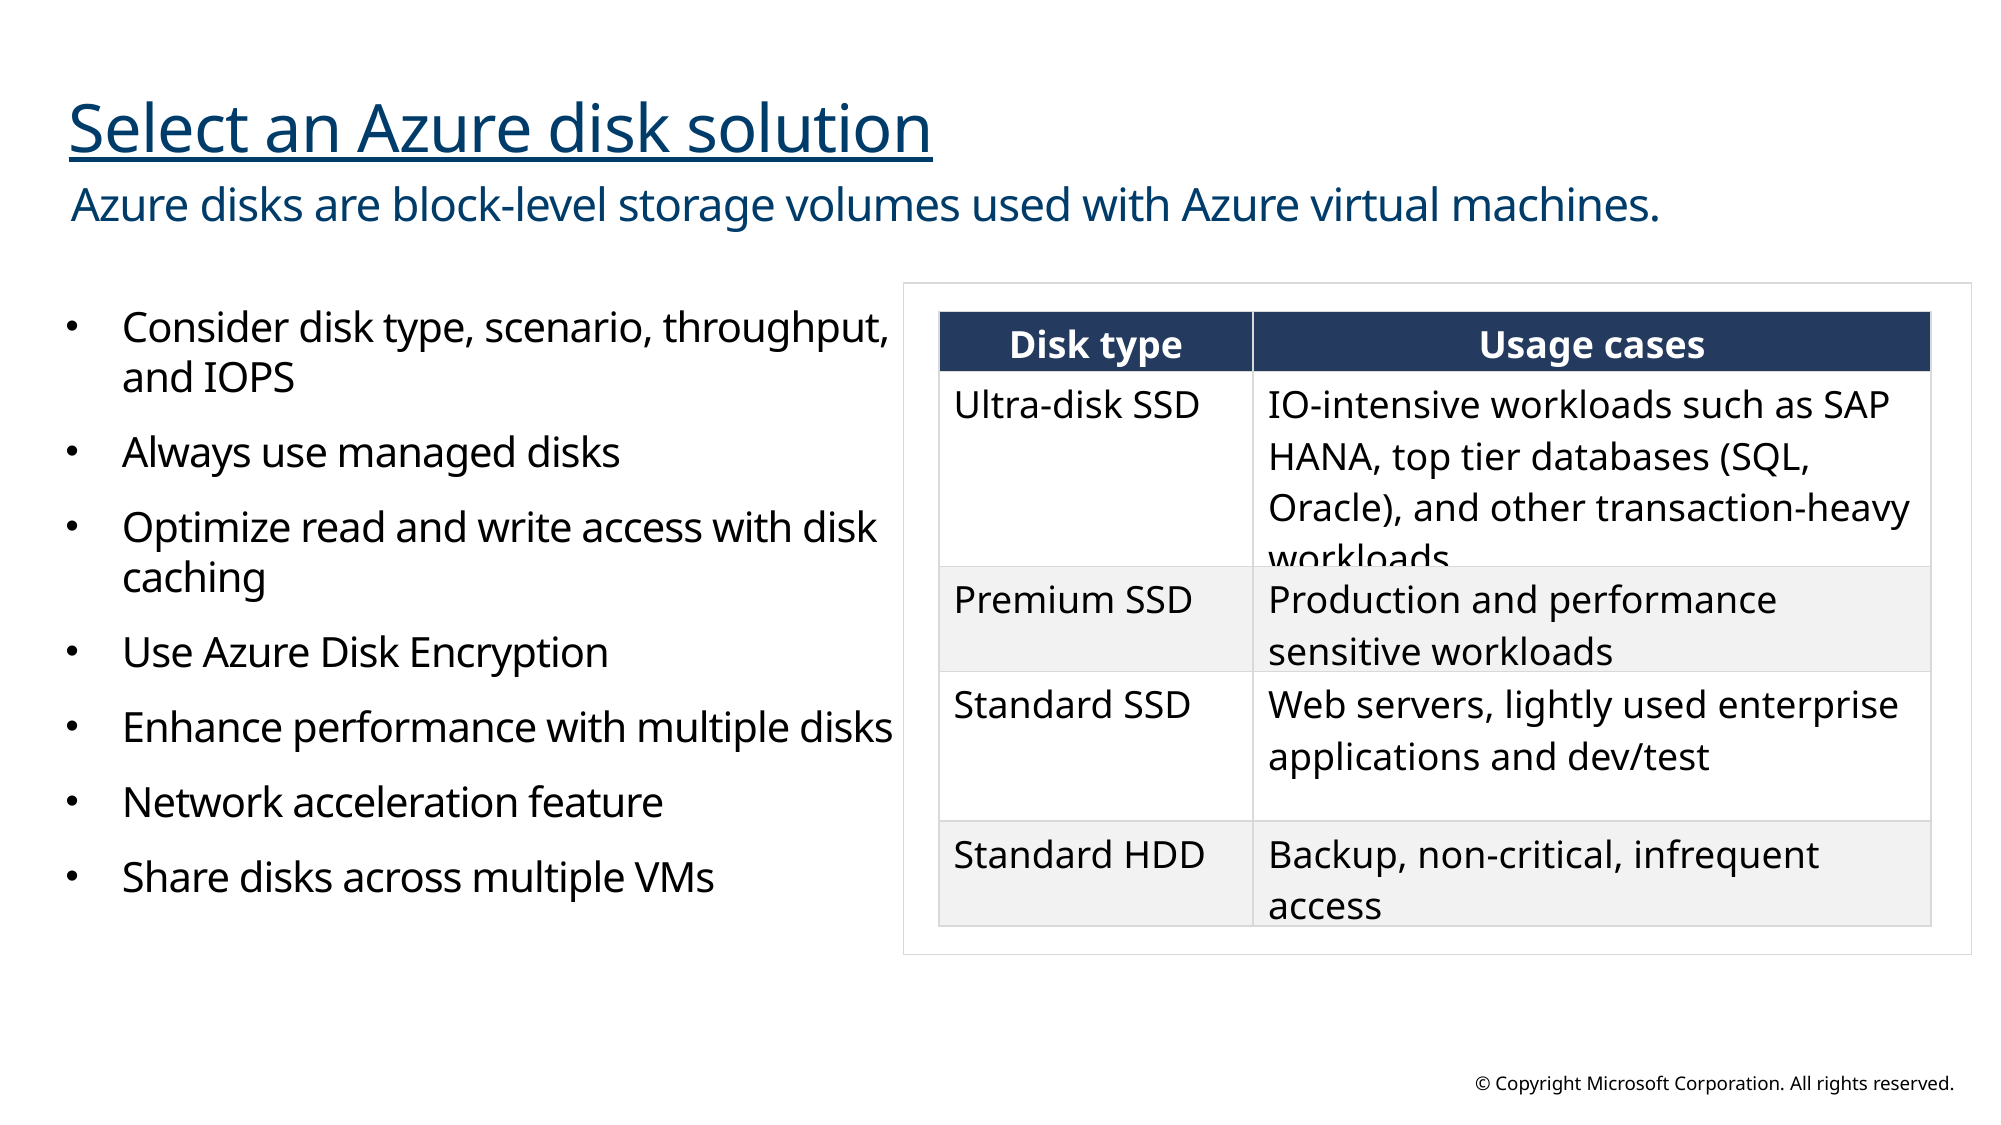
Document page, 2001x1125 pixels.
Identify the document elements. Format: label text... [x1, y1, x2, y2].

title Select an Azure disk solution [68, 72, 1930, 178]
list Azure disks are block-level storage volumes used with Azure virtual machines. [70, 163, 1932, 231]
text_box Consider disk type, scenario, throughput, and IOPS Always use managed disks Optimize read and write access with disk caching Use Azure Disk Encryption Enhance performance with multiple disks Network acceleration feature Share disks across multiple VMs [65, 292, 899, 1046]
text_box [903, 282, 1972, 955]
